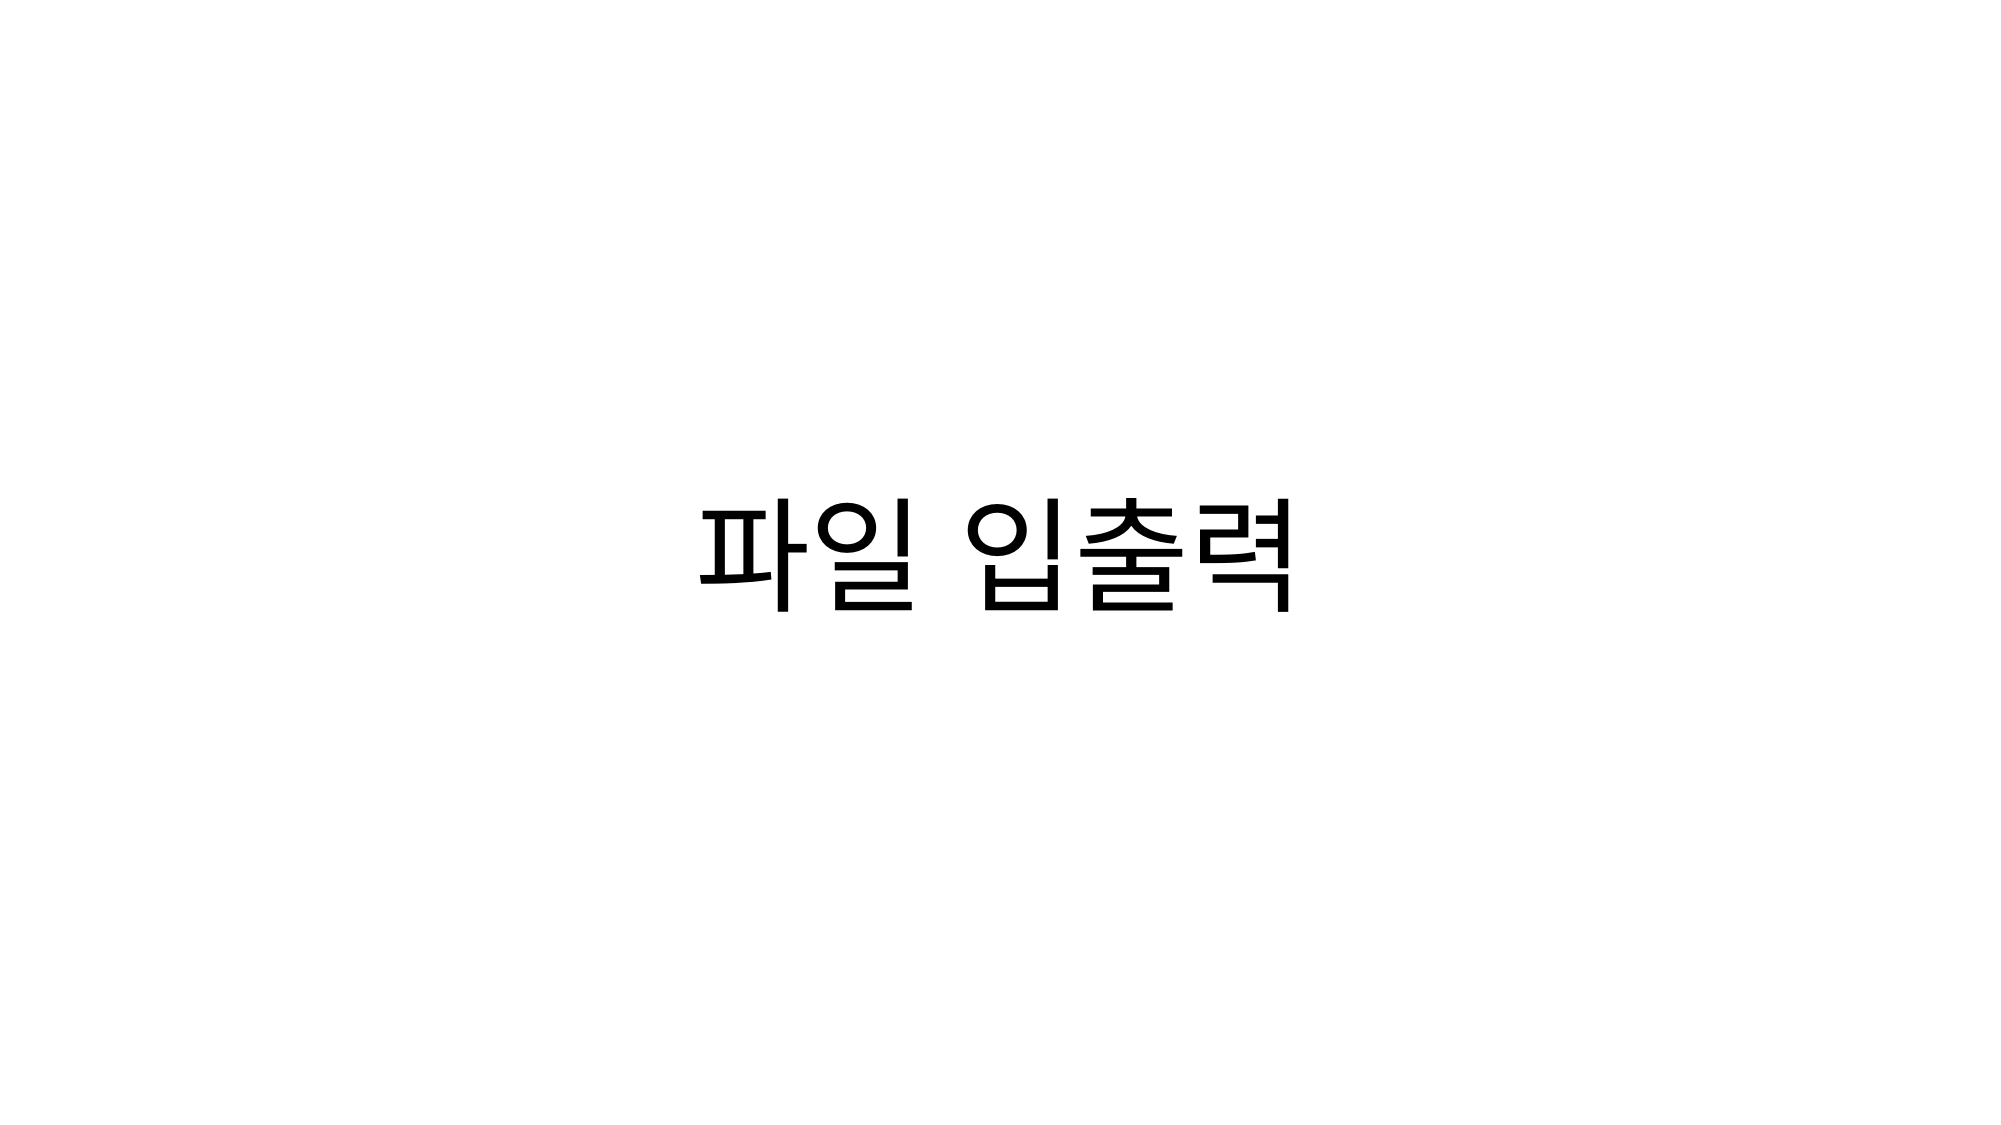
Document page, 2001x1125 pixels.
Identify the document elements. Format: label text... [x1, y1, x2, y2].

title 파일 입출력 [249, 366, 1750, 759]
